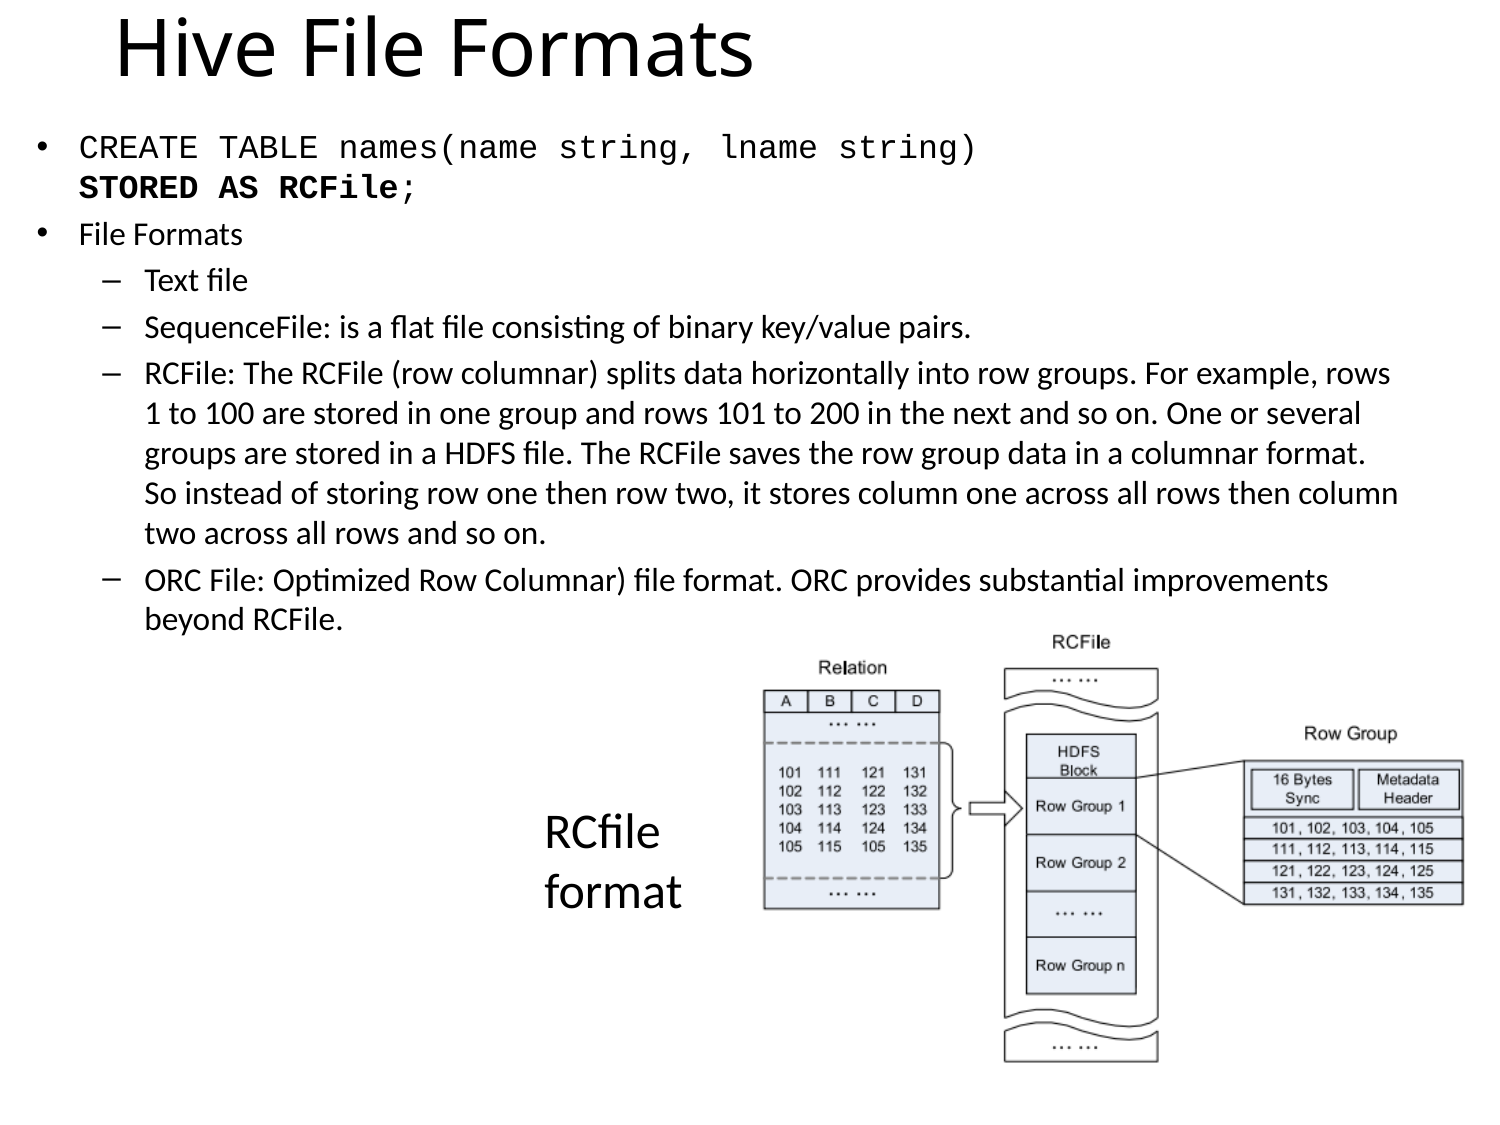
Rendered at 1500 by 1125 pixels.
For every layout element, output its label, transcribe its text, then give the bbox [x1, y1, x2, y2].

title Hive File Formats [98, 0, 1393, 102]
text_box RCfile format [529, 791, 698, 926]
text_box CREATE TABLE names(name string, lname string) STORED AS RCFile; File Formats Text file SequenceFile: is a flat file consisting of binary key/value pairs. RCFile: The RCFile (row columnar) splits data horizontally into row groups. For example, rows 1 to 100 are stored in one group and rows 101 to 200 in the next and so on. One or several groups are stored in a HDFS file. The RCFile saves the row group data in a columnar format. So instead of storing row one then row two, it stores column one across all rows then column two across all rows and so on. ORC File: Optimized Row Columnar) file format. ORC provides substantial improvements beyond RCFile. [25, 120, 1412, 758]
picture [748, 620, 1478, 1086]
